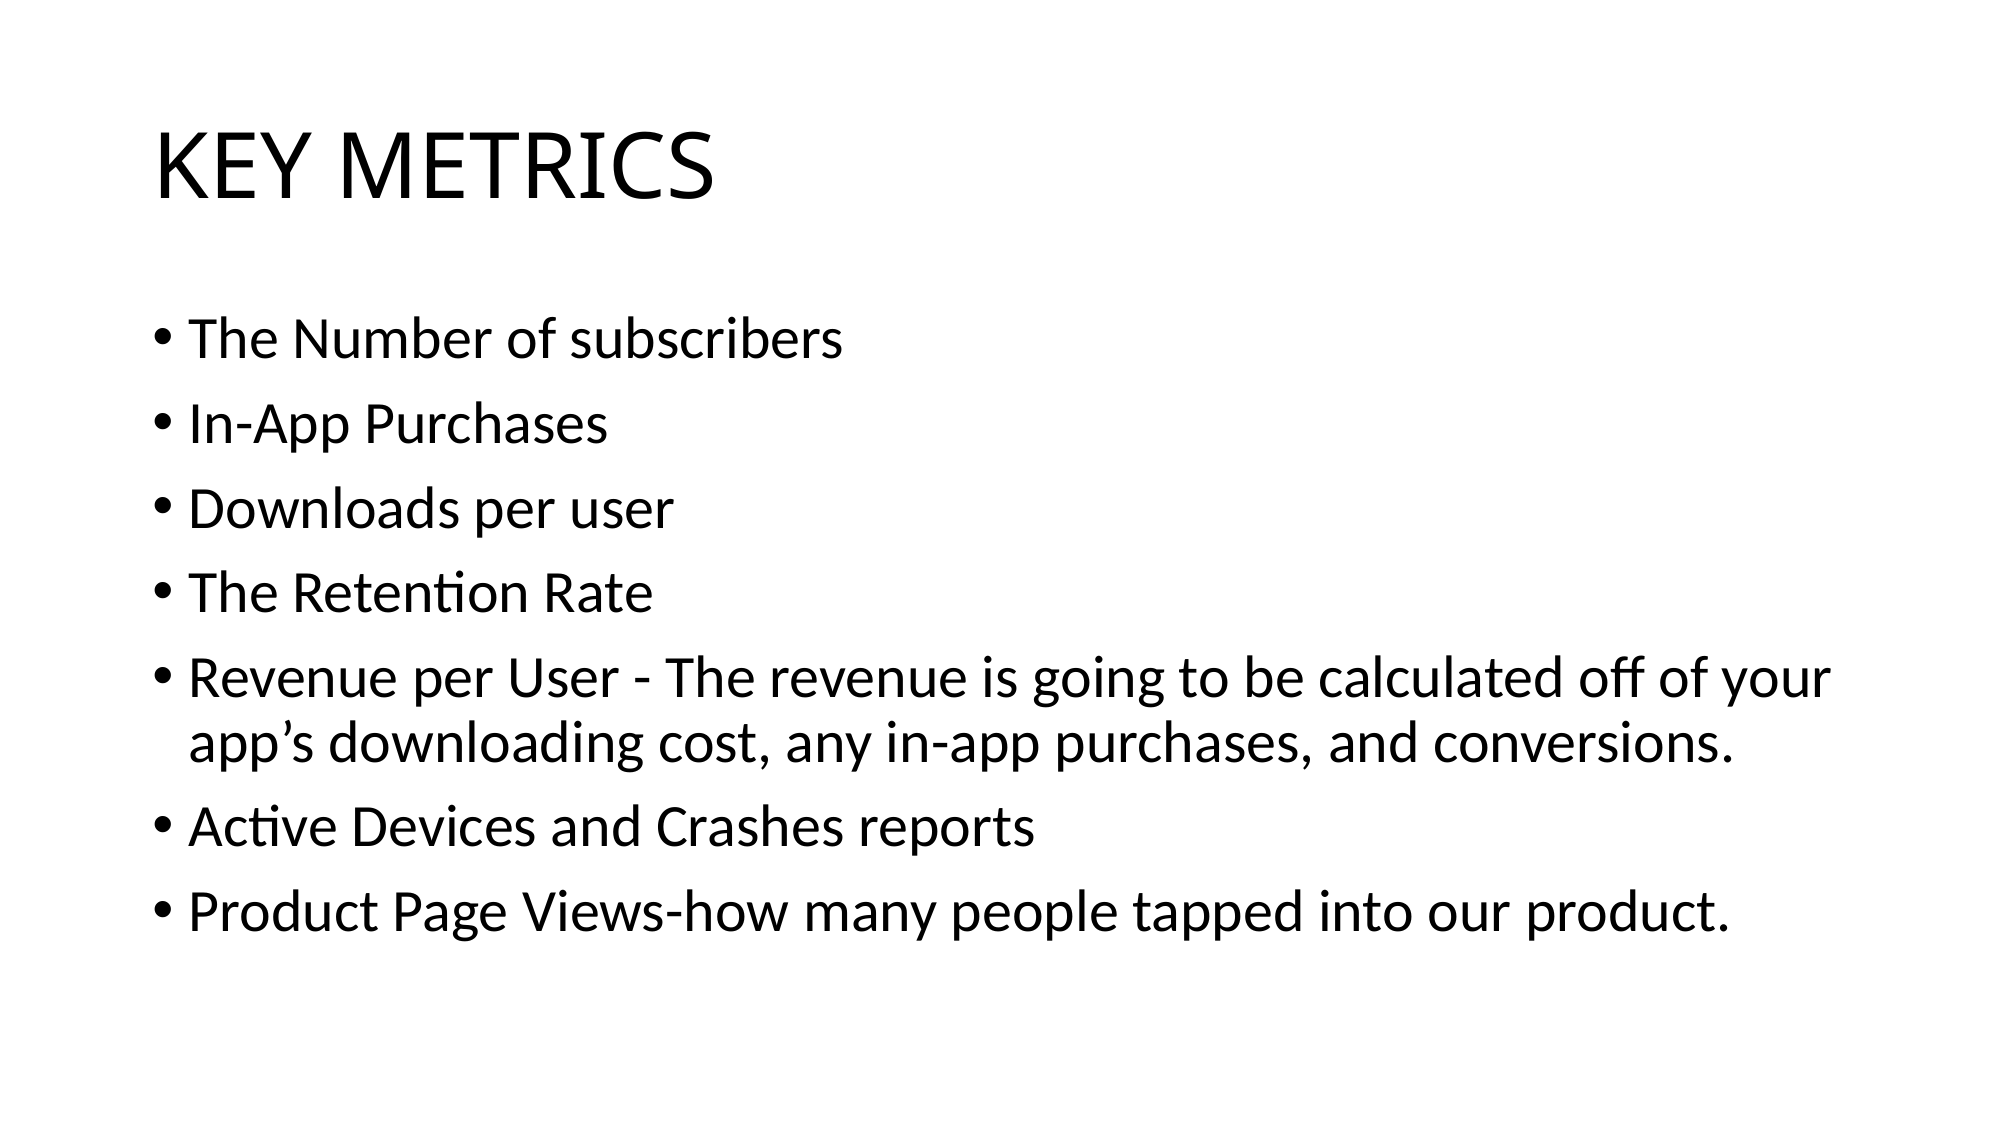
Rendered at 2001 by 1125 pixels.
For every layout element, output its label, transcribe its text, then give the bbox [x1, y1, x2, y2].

list The Number of subscribers In-App Purchases Downloads per user The Retention Rate Revenue per User - The revenue is going to be calculated off of your app’s downloading cost, any in-app purchases, and conversions. Active Devices and Crashes reports Product Page Views-how many people tapped into our product. [137, 299, 1863, 1014]
title KEY METRICS [137, 59, 1863, 278]
